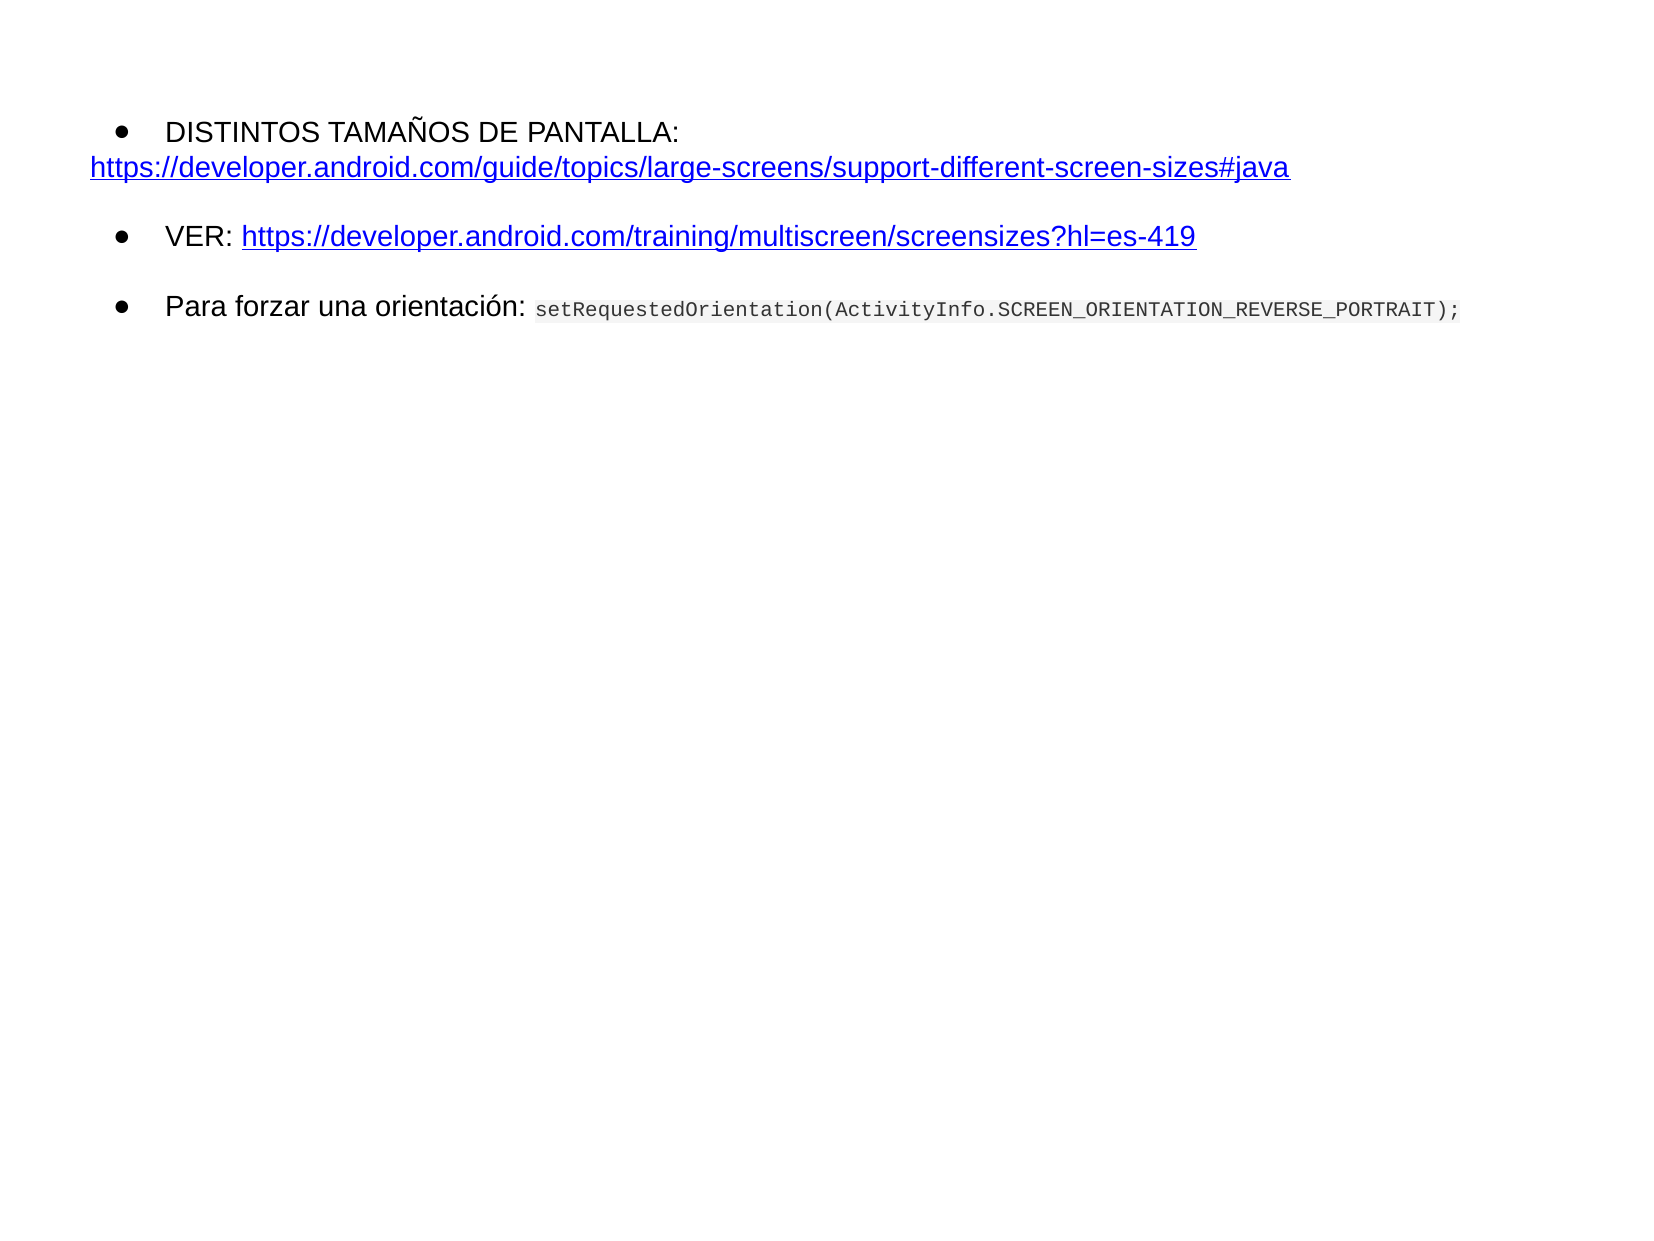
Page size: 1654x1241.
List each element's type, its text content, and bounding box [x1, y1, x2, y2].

text_box DISTINTOS TAMAÑOS DE PANTALLA: https://developer.android.com/guide/topics/large-screens/support-different-screen-sizes#java VER: https://developer.android.com/training/multiscreen/screensizes?hl=es-419 Para forzar una orientación: setRequestedOrientation(ActivityInfo.SCREEN_ORIENTATION_REVERSE_PORTRAIT); [75, 97, 1517, 408]
